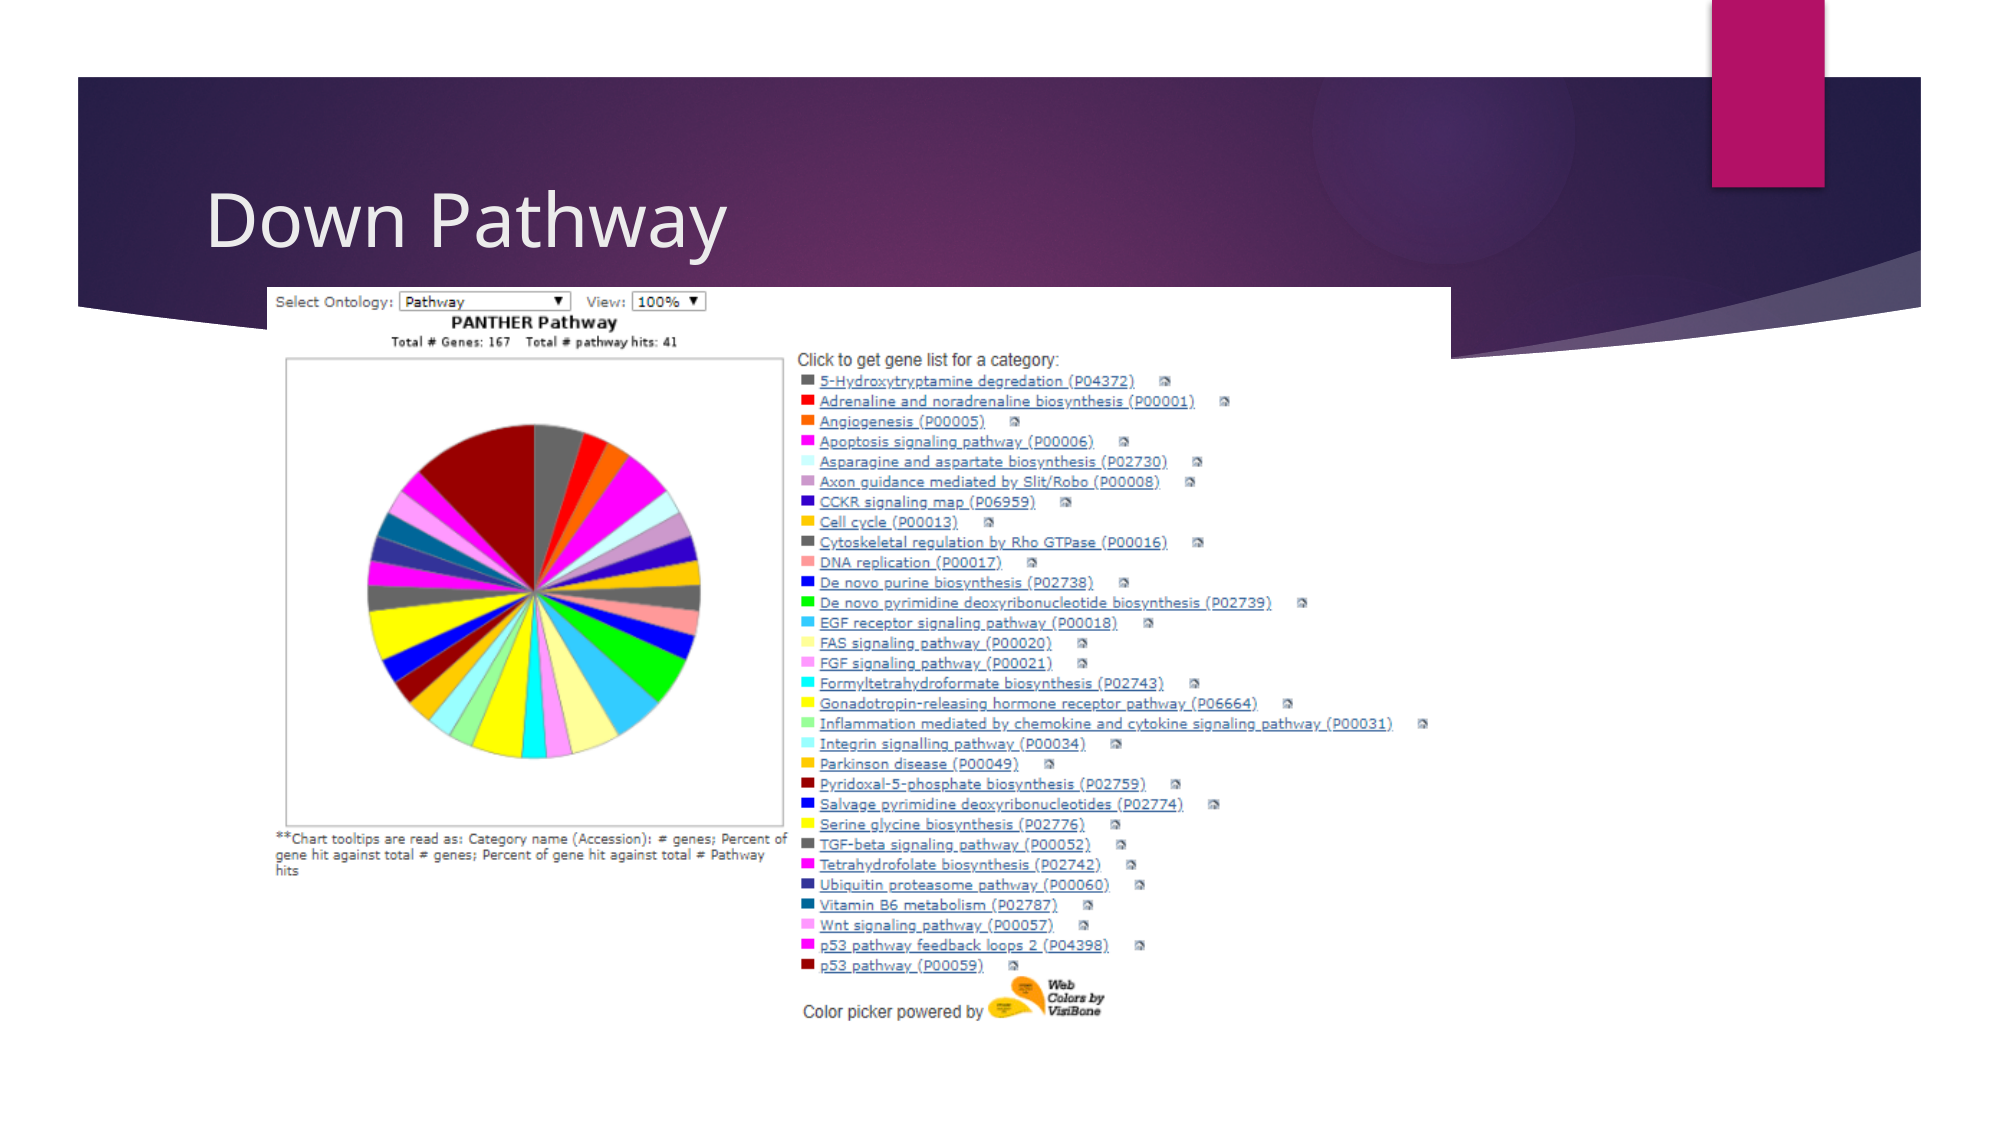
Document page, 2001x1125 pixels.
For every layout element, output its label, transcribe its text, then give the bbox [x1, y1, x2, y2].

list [267, 287, 1451, 1057]
title Down Pathway [189, 159, 1627, 276]
